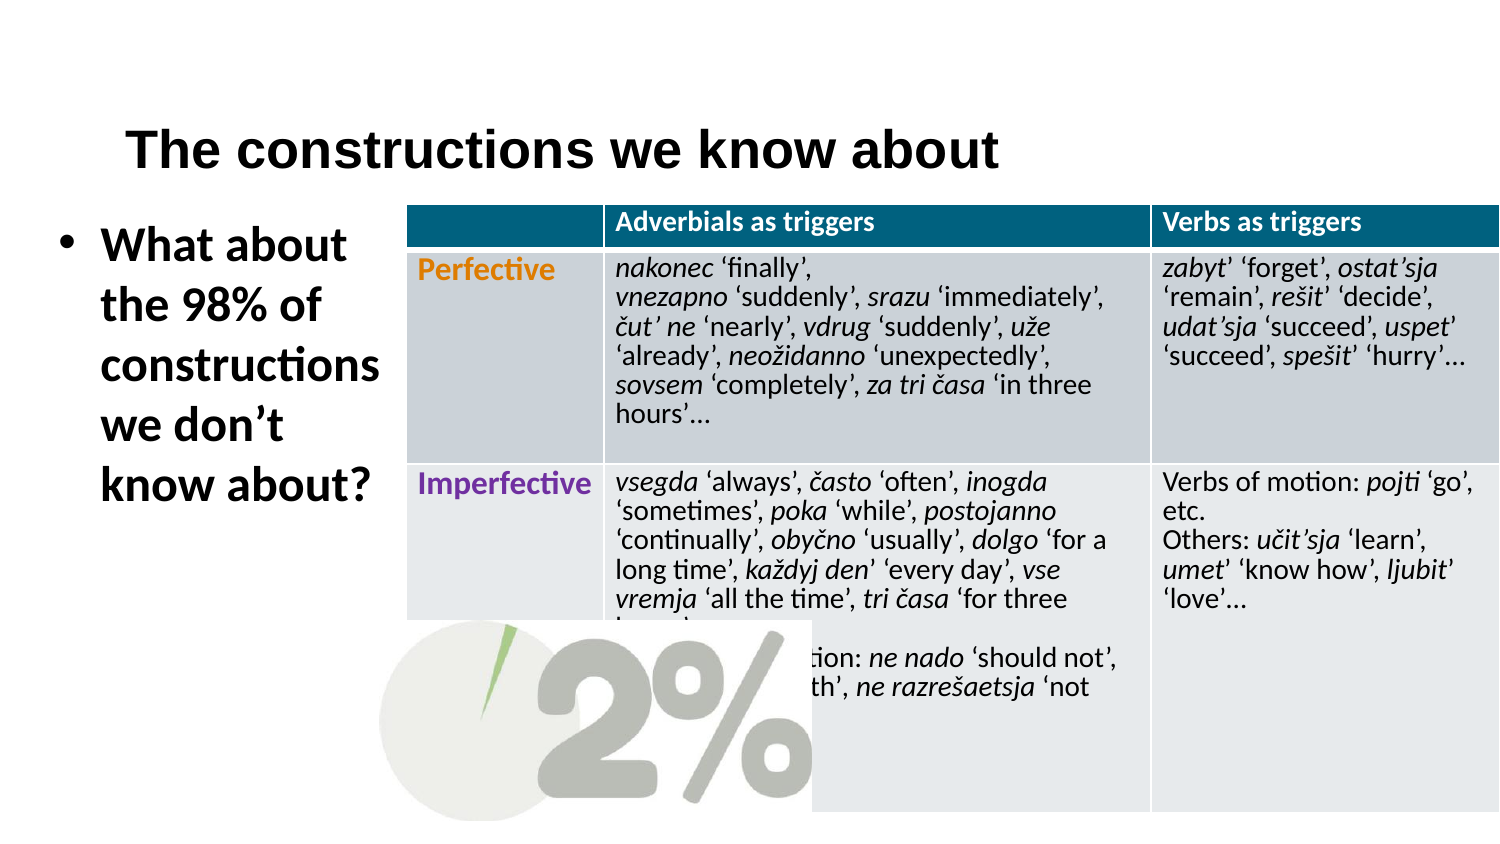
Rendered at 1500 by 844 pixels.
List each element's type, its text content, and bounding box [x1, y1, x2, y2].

table_cell zabyt’ ‘forget’, ostat’sja ‘remain’, rešit’ ‘decide’, udat’sja ‘succeed’, uspet’ ‘succeed’, spešit’ ‘hurry’… [1152, 253, 1499, 463]
picture [378, 620, 812, 821]
table_header [407, 205, 603, 247]
text_box What about the 98% of constructions we don’t know about? [43, 204, 407, 519]
table_cell nakonec ‘finally’, vnezapno ‘suddenly’, srazu ‘immediately’, čut’ ne ‘nearly’, vdrug ‘suddenly’, uže ‘already’, neožidanno ‘unexpectedly’, sovsem ‘completely’, za tri časa ‘in three hours’… [605, 253, 1150, 463]
table_header Verbs as triggers [1152, 205, 1499, 247]
table_cell vsegda ‘always’, často ‘often’, inogda ‘sometimes’, poka ‘while’, postojanno ‘continually’, obyčno ‘usually’, dolgo ‘for a long time’, každyj den’ ‘every day’, vse vremja ‘all the time’, tri časa ‘for three hours’… categorical negation: ne nado ‘should not’, ne stoit ‘not worth’, ne razrešaetsja ‘not allowed’… [605, 465, 1150, 812]
table_cell Perfective [407, 253, 603, 463]
table_cell Verbs of motion: pojti ‘go’, etc. Others: učit’sja ‘learn’, umet’ ‘know how’, ljubit’ ‘love’… [1152, 465, 1499, 812]
title The constructions we know about [109, 36, 1403, 187]
table_cell Imperfective [407, 465, 603, 619]
table_header Adverbials as triggers [605, 205, 1150, 247]
